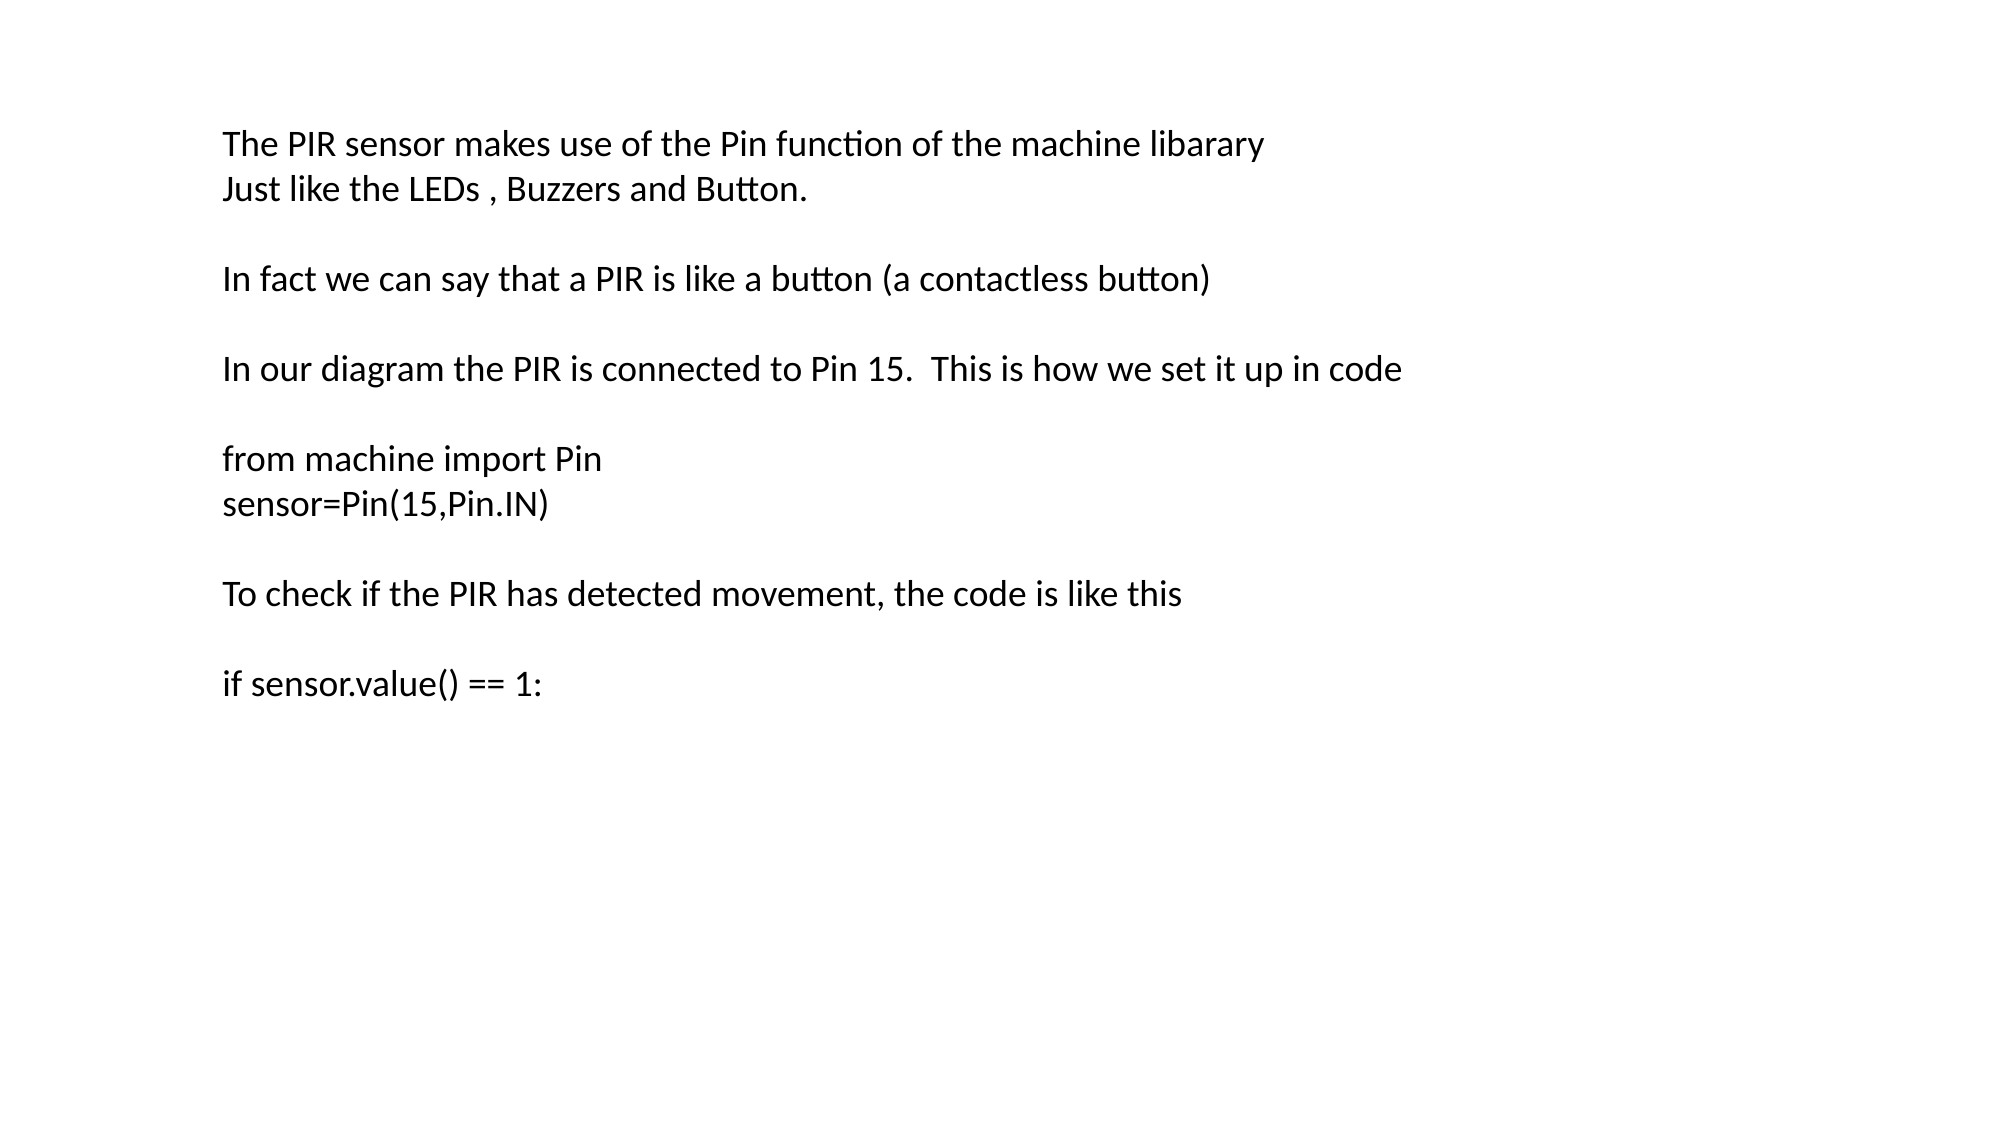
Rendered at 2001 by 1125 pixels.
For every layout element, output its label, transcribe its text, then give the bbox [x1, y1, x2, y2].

text_box The PIR sensor makes use of the Pin function of the machine libarary Just like the LEDs , Buzzers and Button. In fact we can say that a PIR is like a button (a contactless button) In our diagram the PIR is connected to Pin 15. This is how we set it up in code from machine import Pin sensor=Pin(15,Pin.IN) To check if the PIR has detected movement, the code is like this if sensor.value() == 1: [207, 111, 1420, 711]
